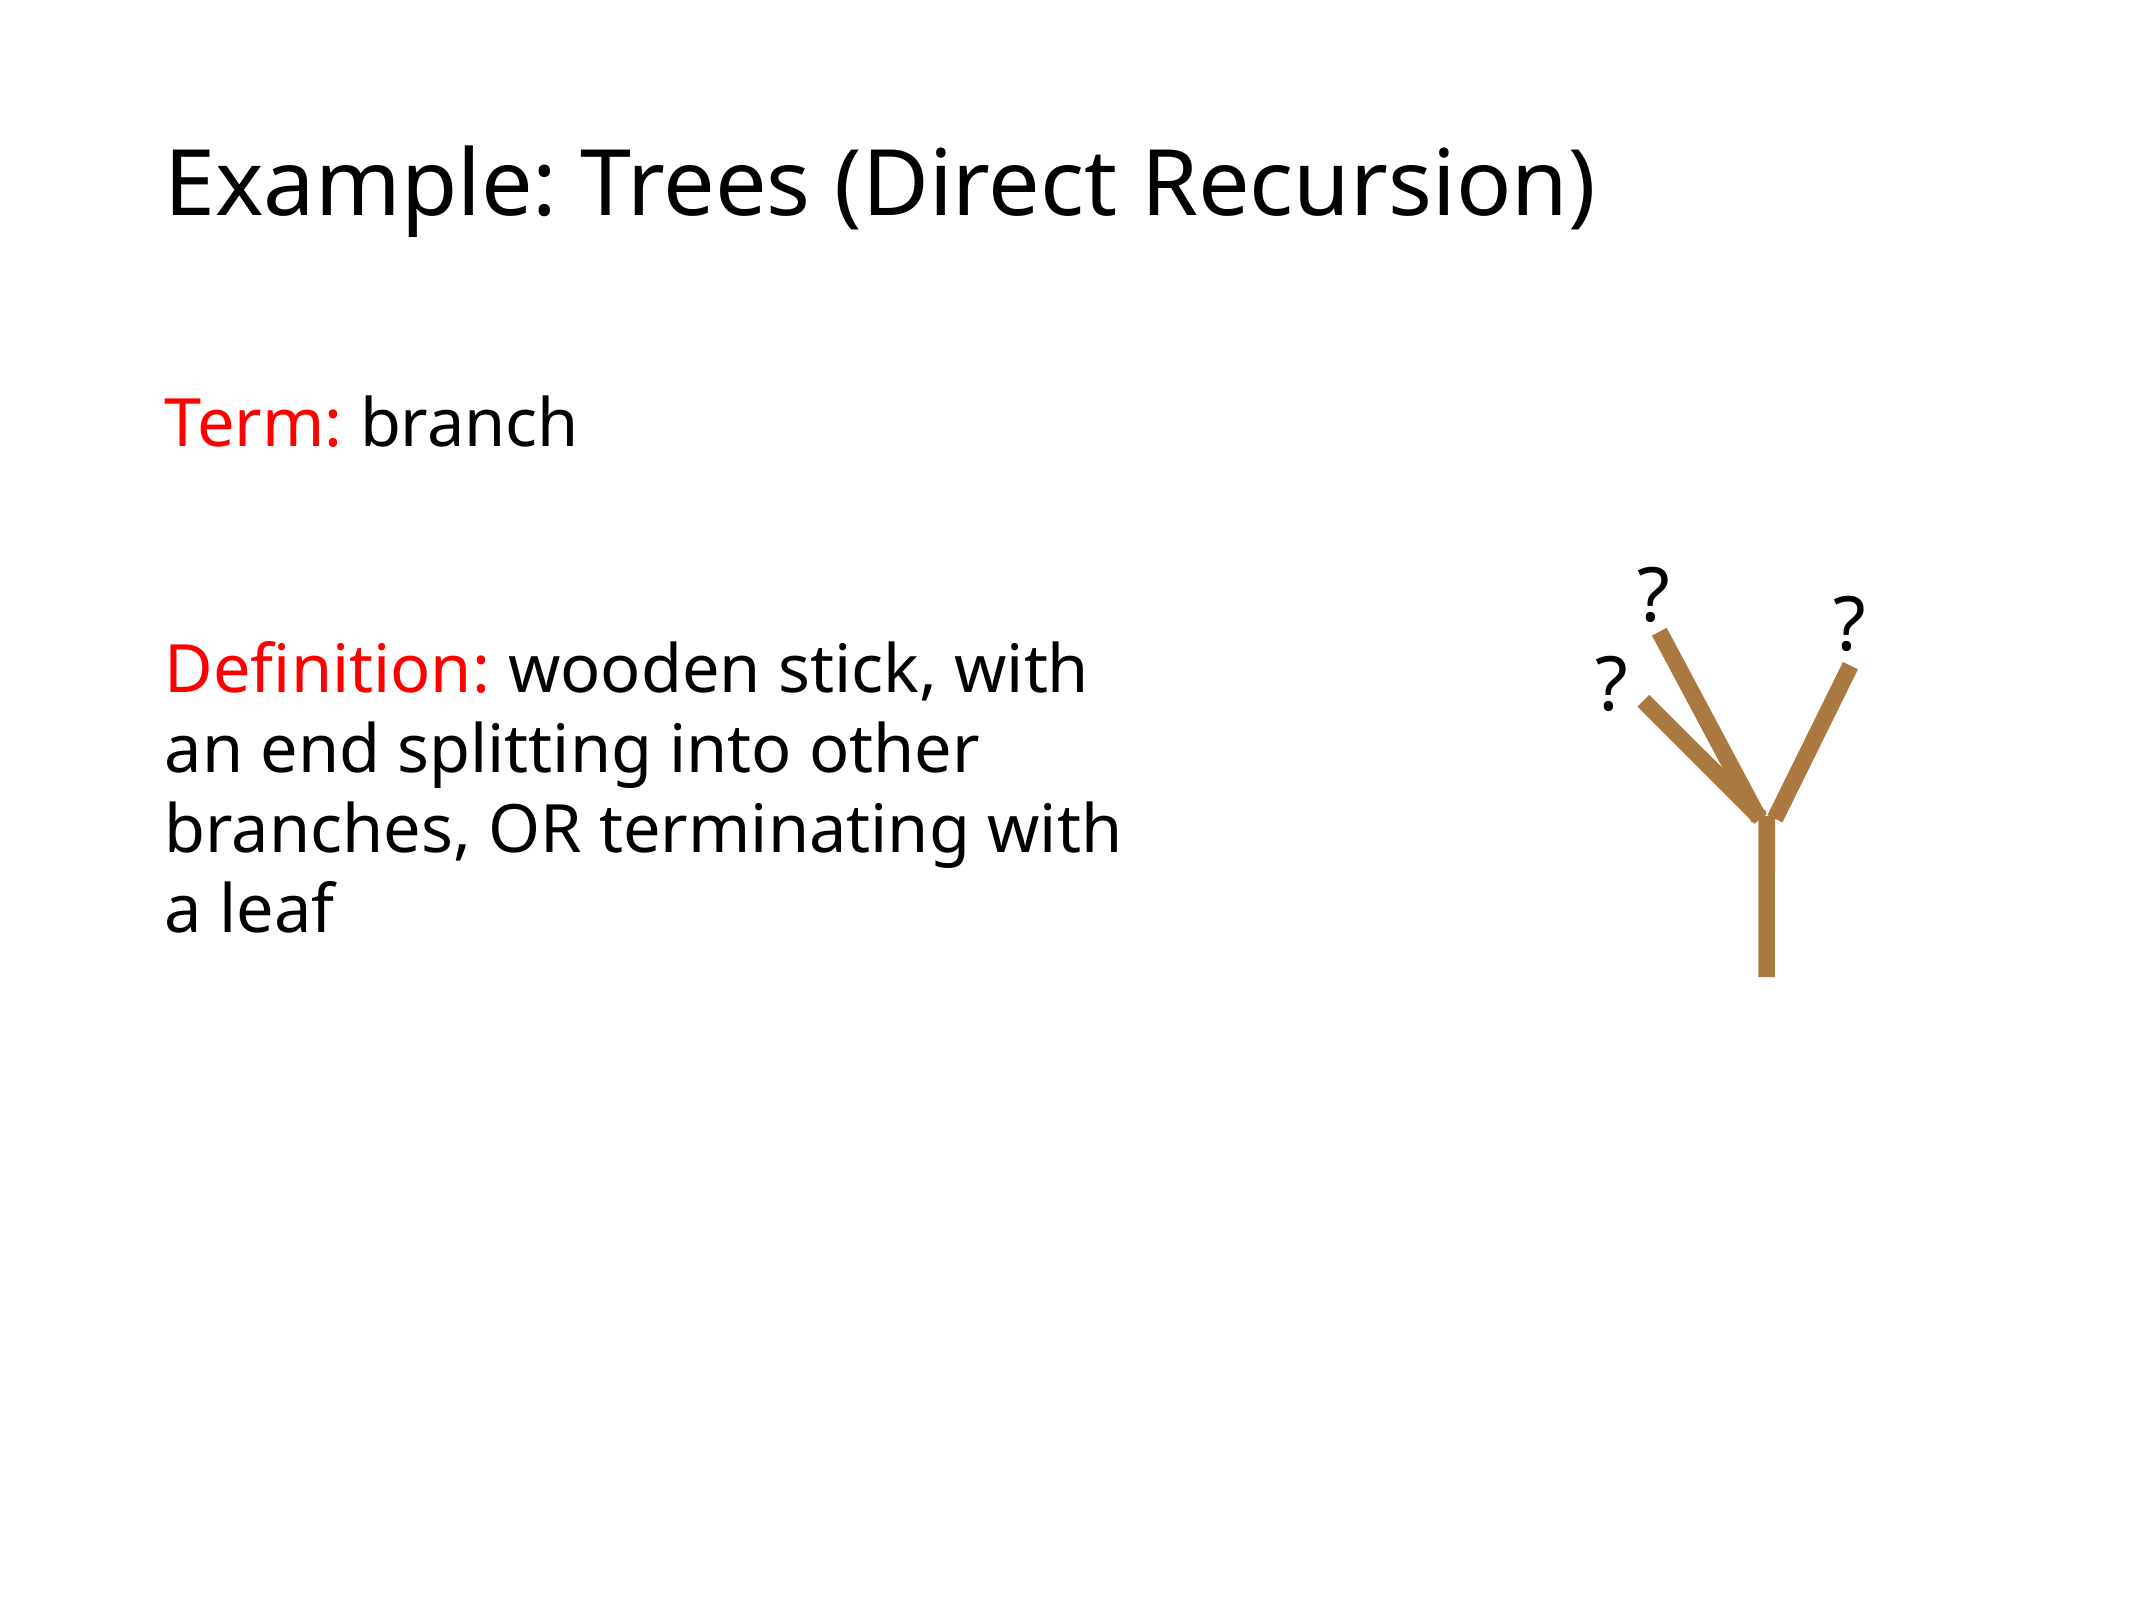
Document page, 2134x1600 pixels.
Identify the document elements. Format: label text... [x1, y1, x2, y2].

text_box ? [1587, 627, 1637, 734]
text_box Term: branch [156, 371, 1978, 504]
text_box ? [1629, 538, 1679, 645]
title Example: Trees (Direct Recursion) [156, 72, 1978, 285]
text_box Definition: wooden stick, with an end splitting into other branches, OR terminating with a leaf [156, 617, 1164, 885]
text_box ? [1824, 567, 1875, 675]
